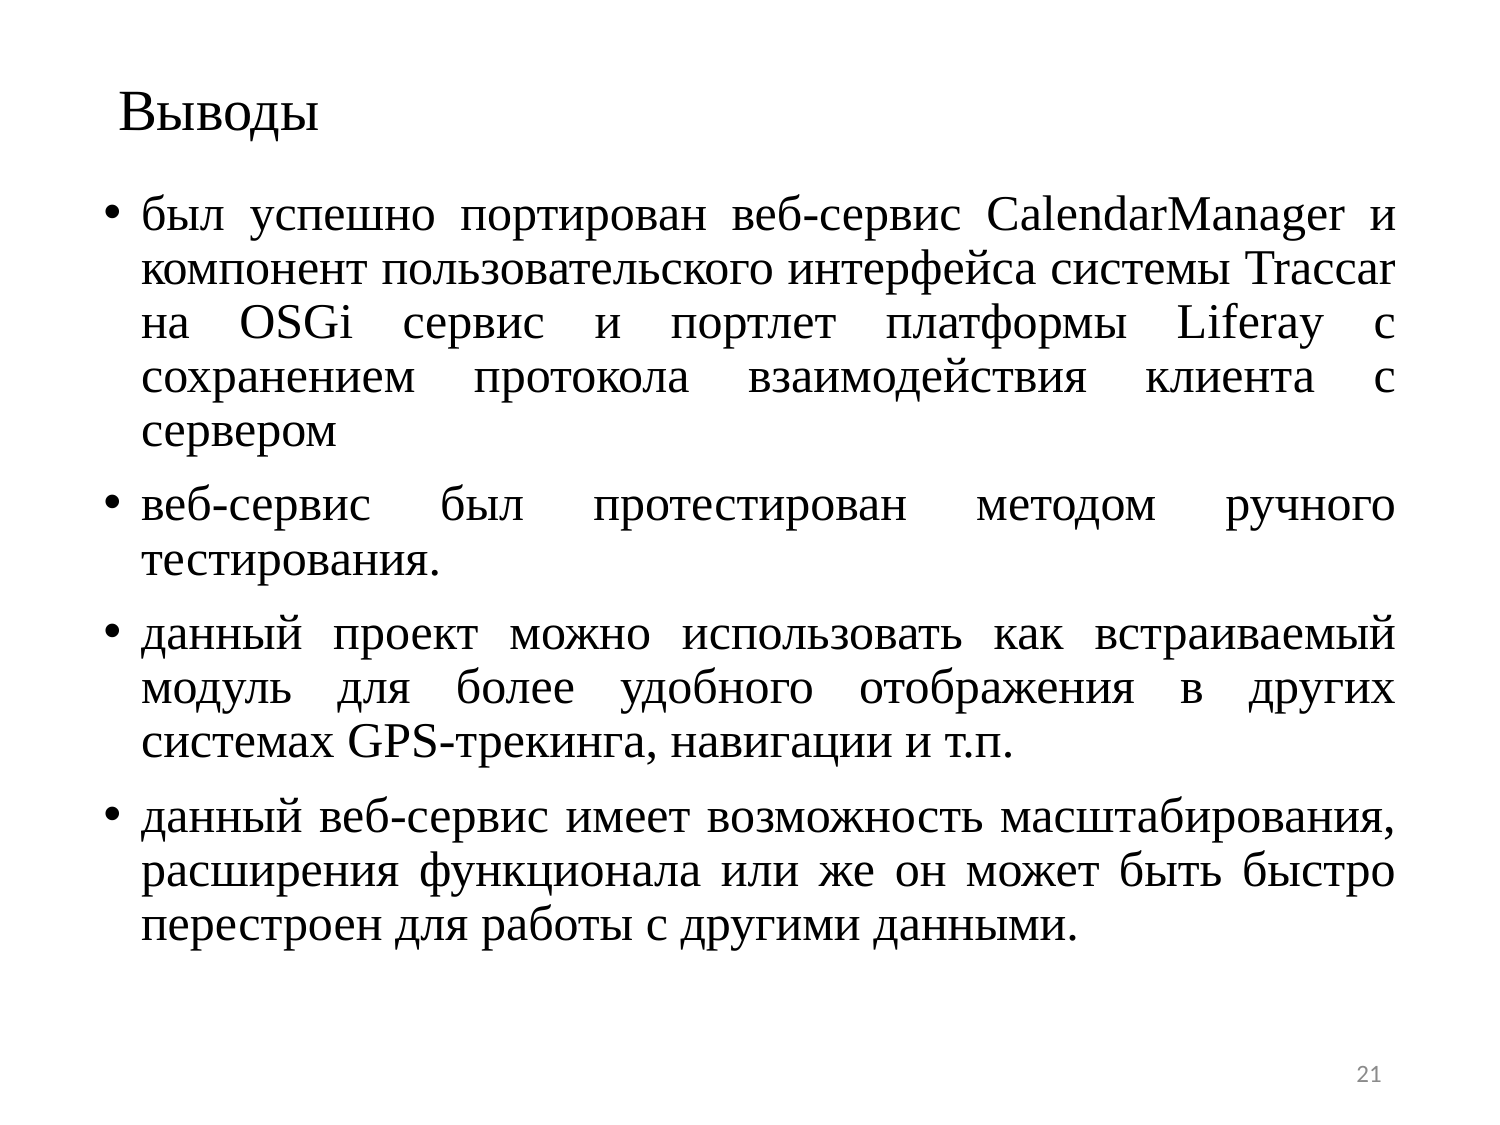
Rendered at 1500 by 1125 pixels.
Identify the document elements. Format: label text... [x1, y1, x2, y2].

title Выводы [103, 40, 1397, 179]
list был успешно портирован веб-сервис CalendarManager и компонент пользовательского интерфейса системы Traccar на OSGi сервис и портлет платформы Liferay с сохранением протокола взаимодействия клиента с сервером веб-сервис был протестирован методом ручного тестирования. данный проект можно использовать как встраиваемый модуль для более удобного отображения в других системах GPS-трекинга, навигации и т.п. данный веб-сервис имеет возможность масштабирования, расширения функционала или же он может быть быстро перестроен для работы с другими данными. [88, 179, 1412, 1039]
slide_number 21 [1059, 1042, 1397, 1103]
